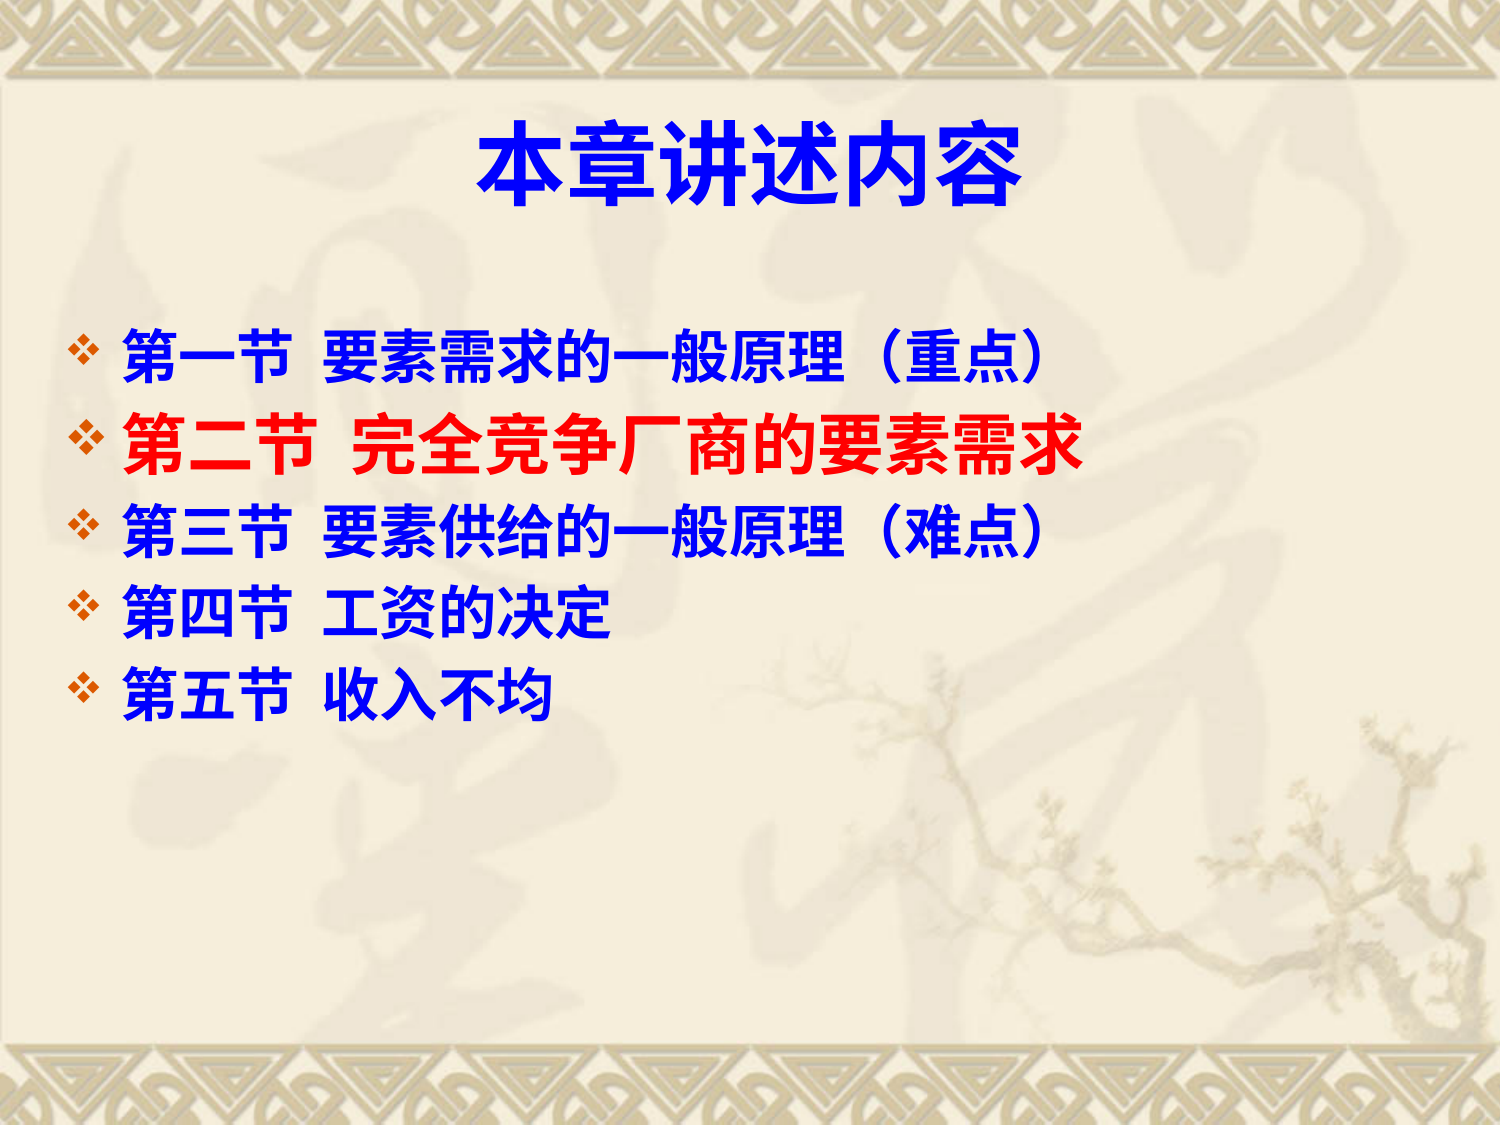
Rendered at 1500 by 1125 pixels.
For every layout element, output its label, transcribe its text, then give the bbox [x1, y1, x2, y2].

text_box 第一节 要素需求的一般原理（重点） 第二节 完全竞争厂商的要素需求 第三节 要素供给的一般原理（难点） 第四节 工资的决定 第五节 收入不均 [49, 312, 1451, 1001]
picture [0, 0, 1500, 1125]
text_box 本章讲述内容 [49, 99, 1451, 288]
